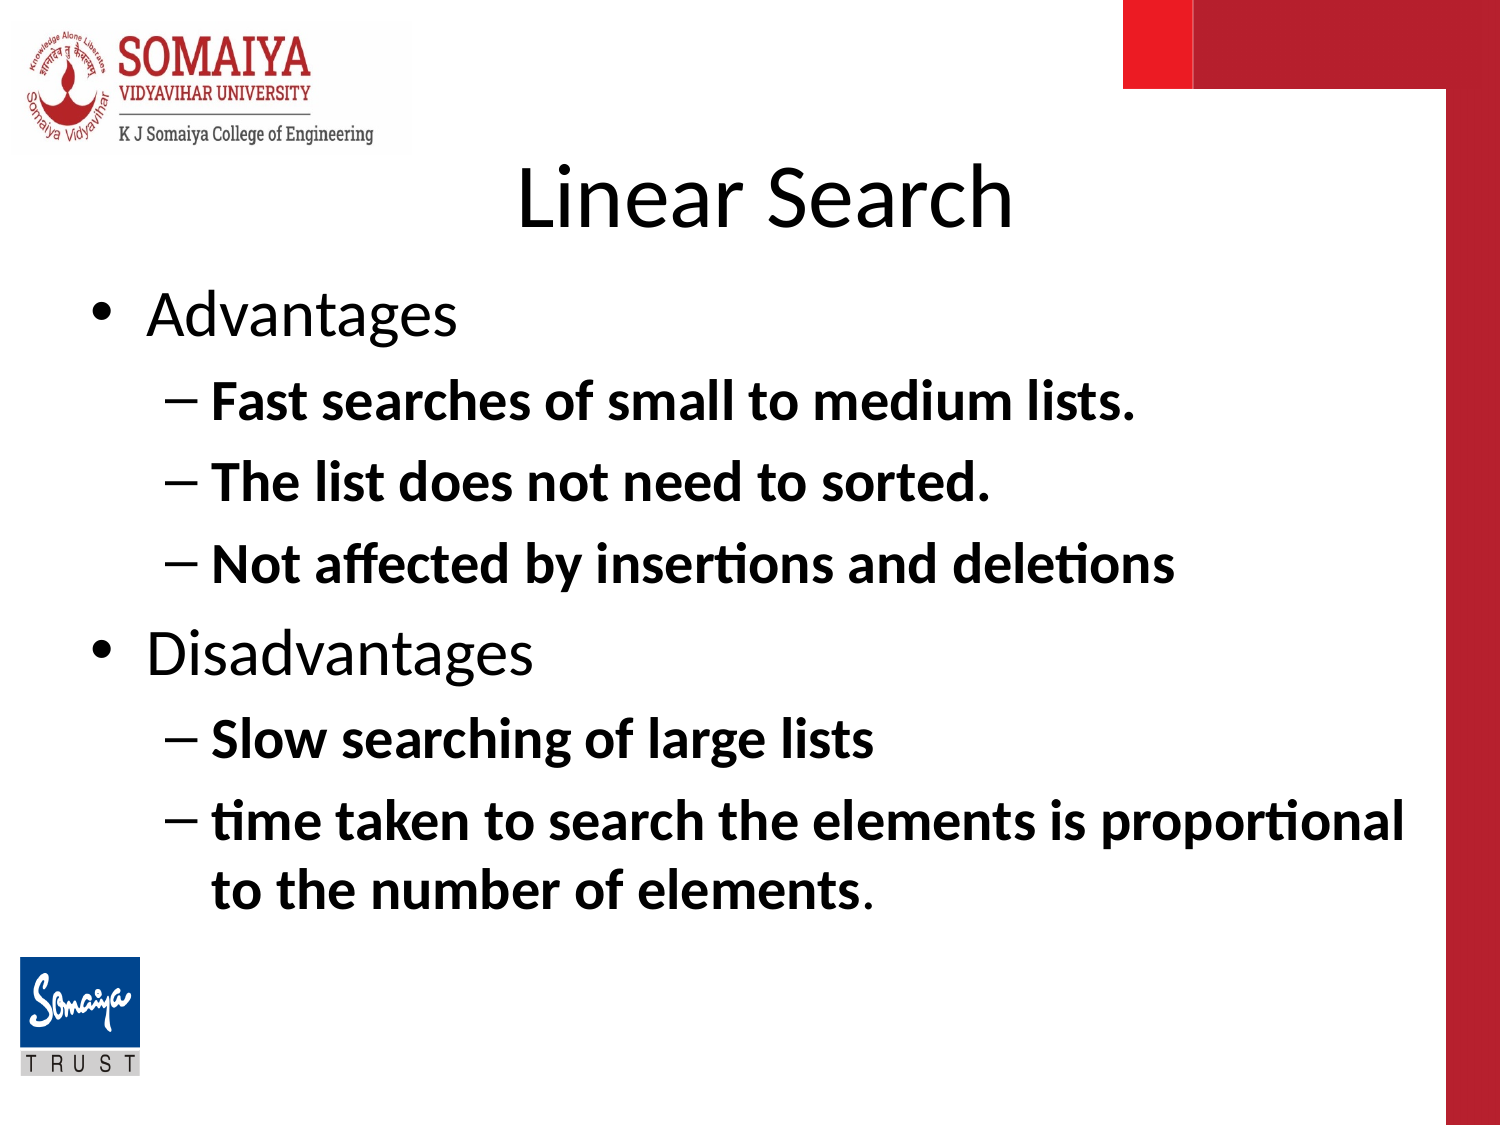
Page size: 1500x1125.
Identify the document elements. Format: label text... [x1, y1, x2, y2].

title Linear Search [91, 97, 1440, 285]
picture [1123, 0, 1500, 1125]
list Advantages Fast searches of small to medium lists. The list does not need to sorted. Not affected by insertions and deletions Disadvantages Slow searching of large lists time taken to search the elements is proportional to the number of elements. [75, 262, 1425, 1005]
picture [11, 21, 412, 156]
picture [20, 956, 140, 1076]
